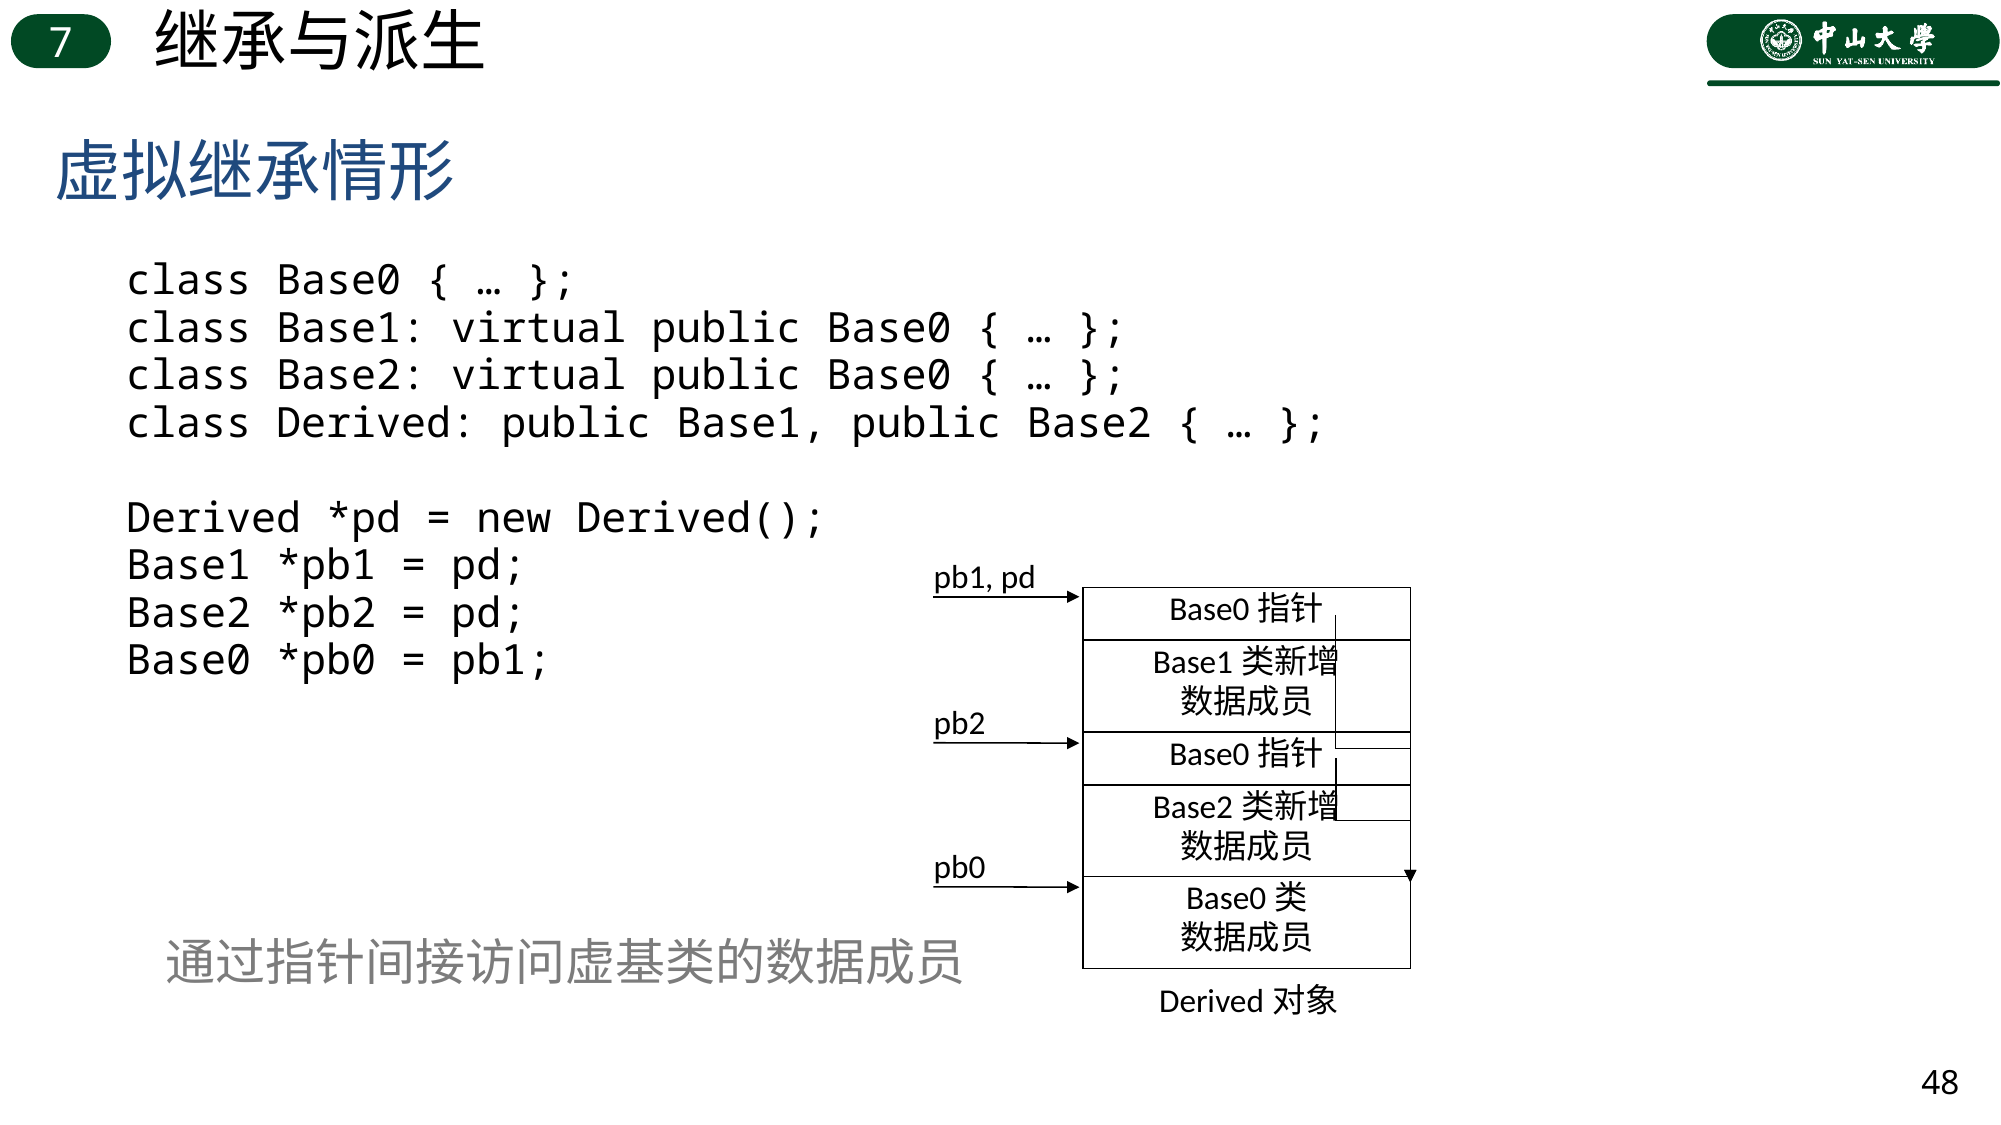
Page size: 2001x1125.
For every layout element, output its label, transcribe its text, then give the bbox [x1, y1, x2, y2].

text_box 通过指针间接访问虚基类的数据成员 [150, 922, 933, 998]
picture [1749, 8, 1957, 82]
text_box 虚拟继承情形 [39, 101, 1390, 235]
text_box 7 [9, 13, 113, 70]
text_box 继承与派生 [138, 0, 503, 87]
slide_number 48 [1901, 1053, 1975, 1114]
list class Base0 { … }; class Base1: virtual public Base0 { … }; class Base2: virtual public Base0 { … }; class Derived: public Base1, public Base2 { … }; Derived *pd = new Derived(); Base1 *pb1 = pd; Base2 *pb2 = pd; Base0 *pb0 = pb1; [111, 249, 1483, 1017]
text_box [933, 555, 1411, 1027]
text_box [1706, 14, 2000, 87]
